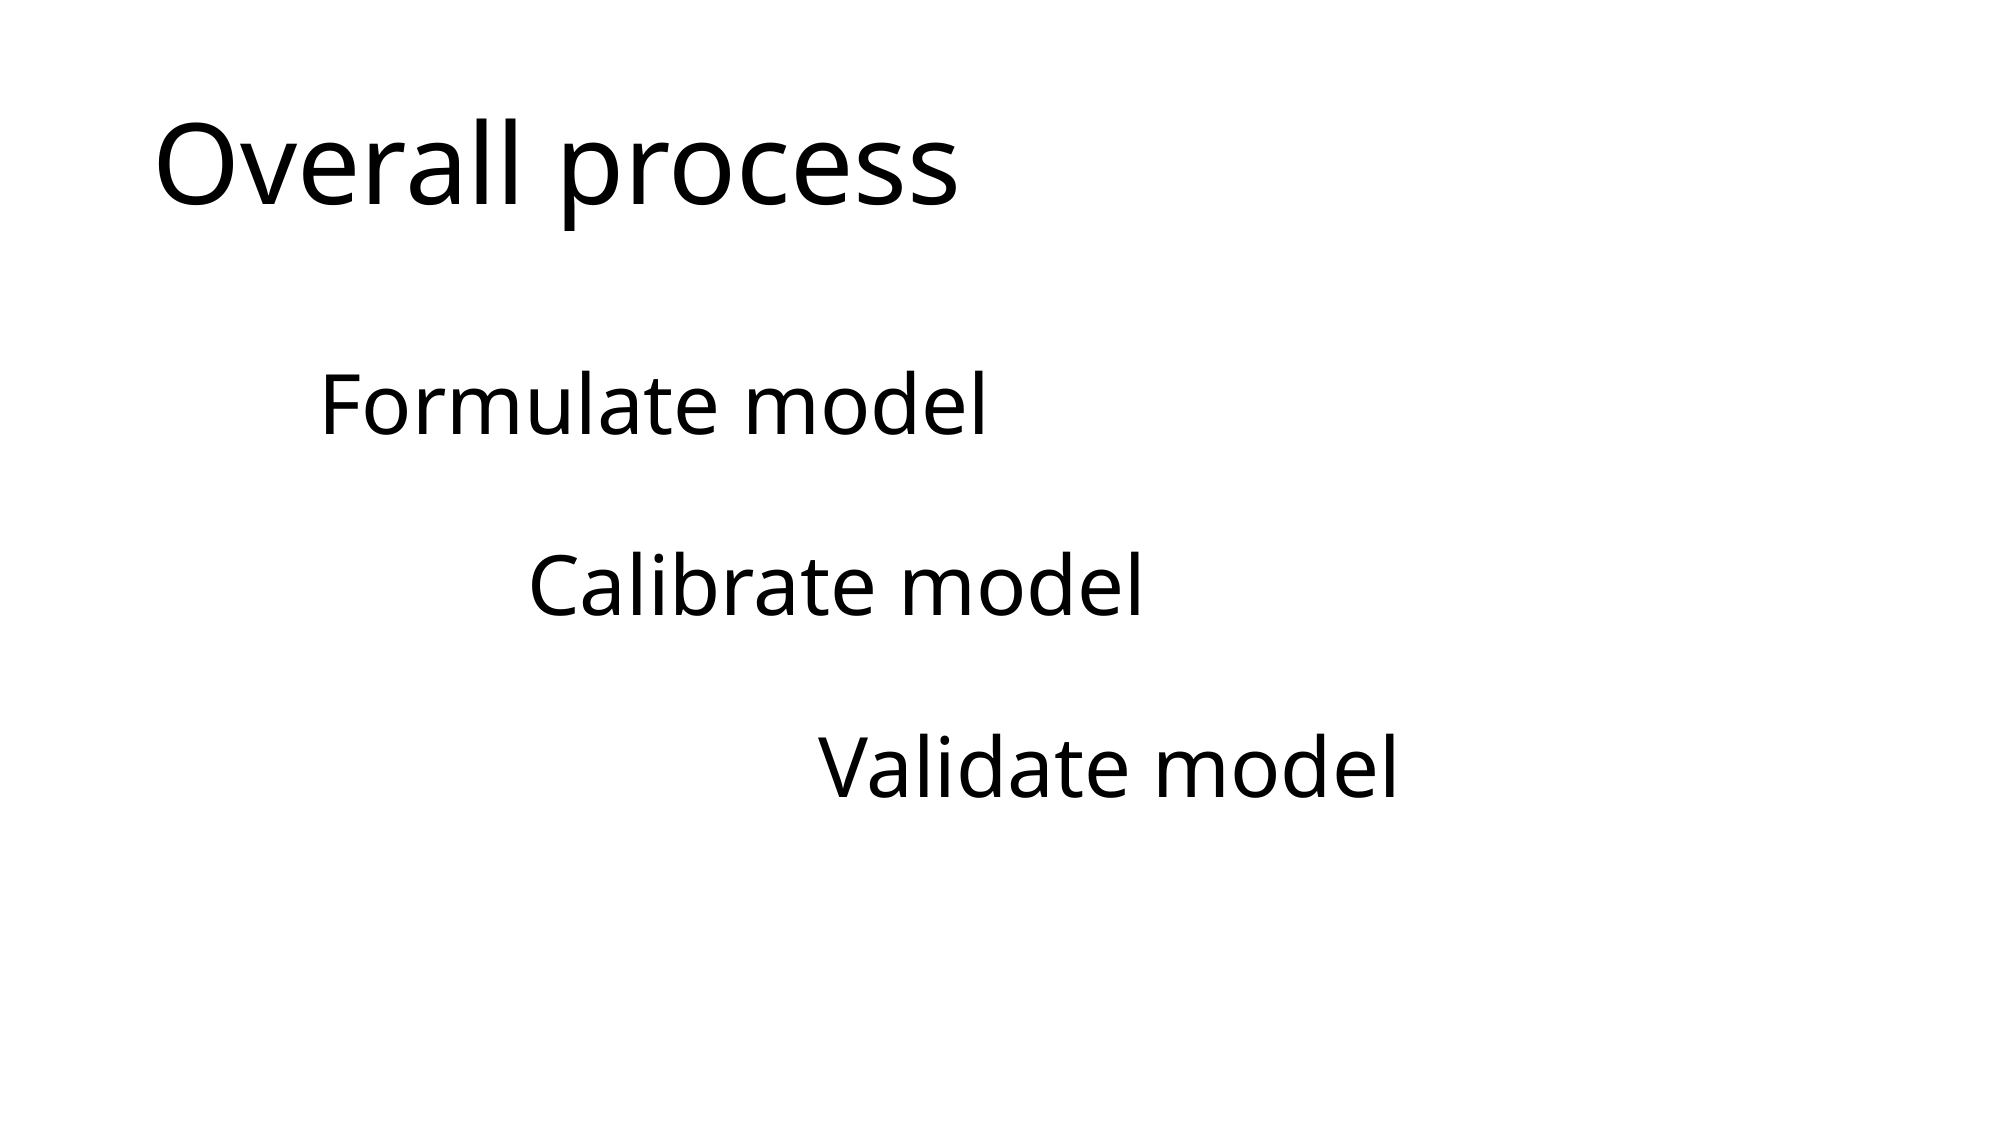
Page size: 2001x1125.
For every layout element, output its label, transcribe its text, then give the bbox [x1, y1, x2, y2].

text_box Validate model [803, 706, 1417, 822]
text_box Calibrate model [512, 525, 1162, 640]
text_box Formulate model [303, 343, 1006, 459]
title Overall process [137, 59, 1863, 278]
